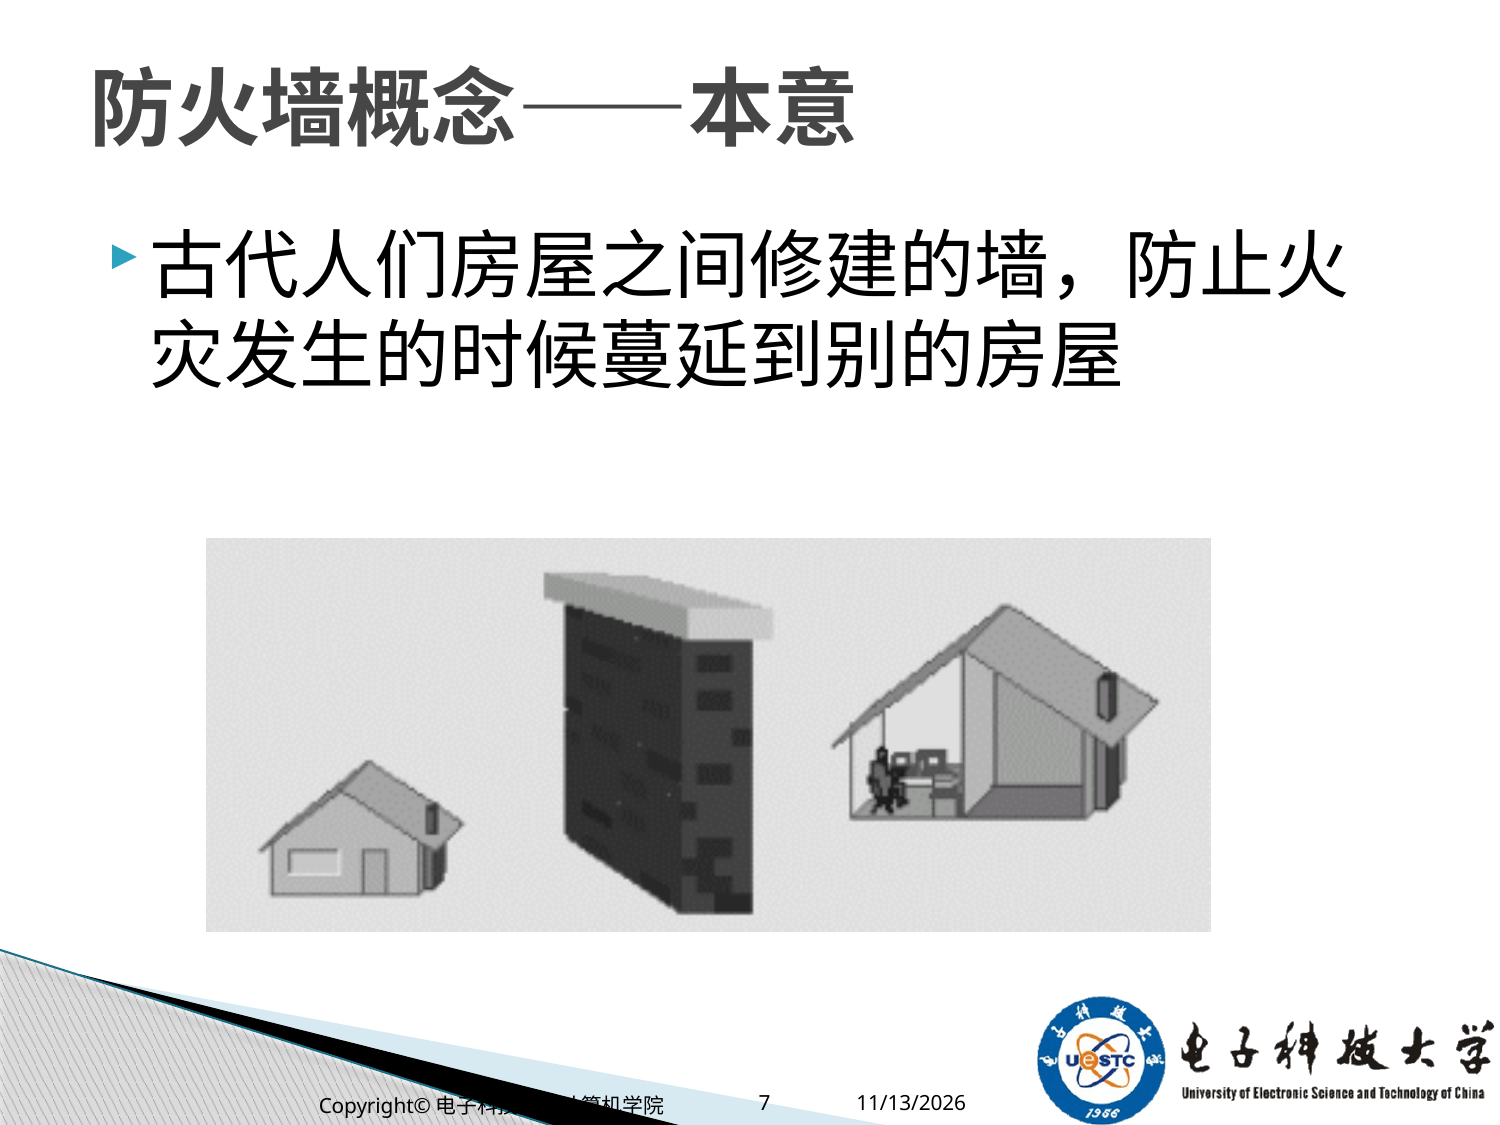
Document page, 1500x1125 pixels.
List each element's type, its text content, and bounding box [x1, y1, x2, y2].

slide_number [841, 1051, 1010, 1125]
list 古代人们房屋之间修建的墙，防止火灾发生的时候蔓延到别的房屋 [75, 209, 1425, 1049]
picture [1037, 995, 1495, 1125]
title 防火墙概念——本意 [75, 11, 1425, 200]
picture [206, 538, 1211, 932]
slide_number 7 [701, 1051, 786, 1125]
footer Copyright©电子科技大学计算机学院 [293, 1051, 680, 1125]
